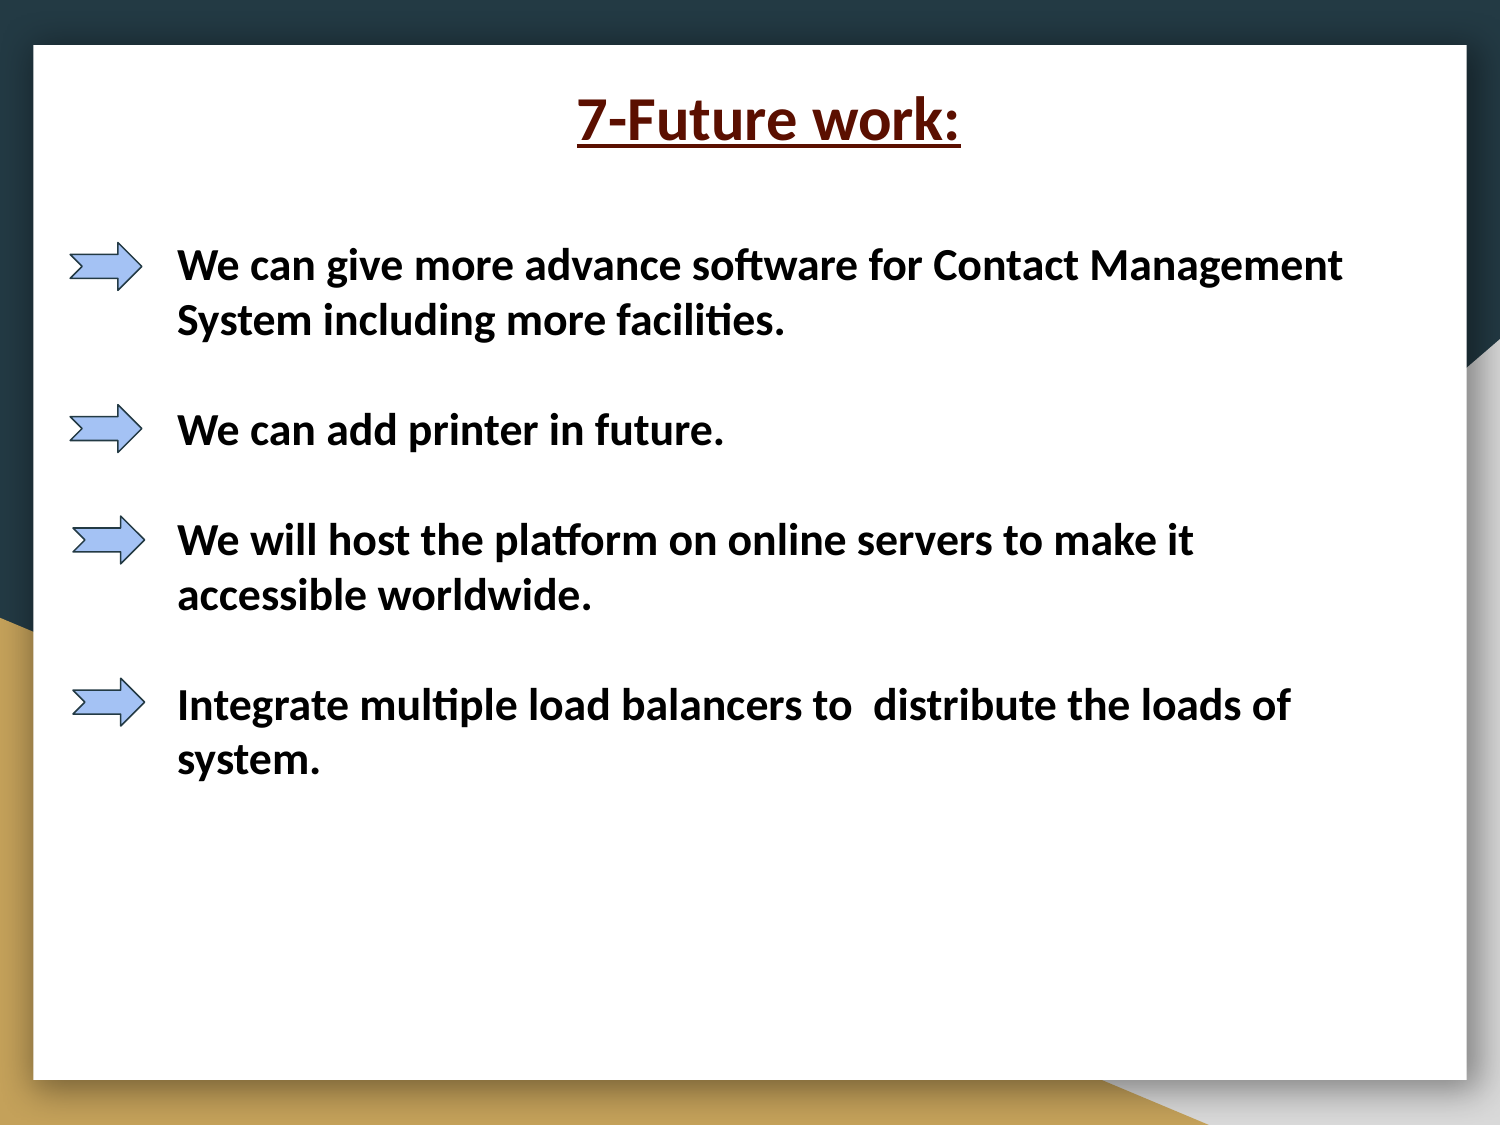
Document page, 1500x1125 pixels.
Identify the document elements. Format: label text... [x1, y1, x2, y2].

text_box We can give more advance software for Contact Management System including more facilities. We can add printer in future. We will host the platform on online servers to make it accessible worldwide. Integrate multiple load balancers to distribute the loads of system. [162, 219, 1366, 945]
text_box [70, 404, 142, 453]
text_box [72, 516, 145, 564]
text_box [70, 242, 142, 291]
text_box [72, 678, 145, 727]
title 7-Future work: [134, 62, 1366, 267]
